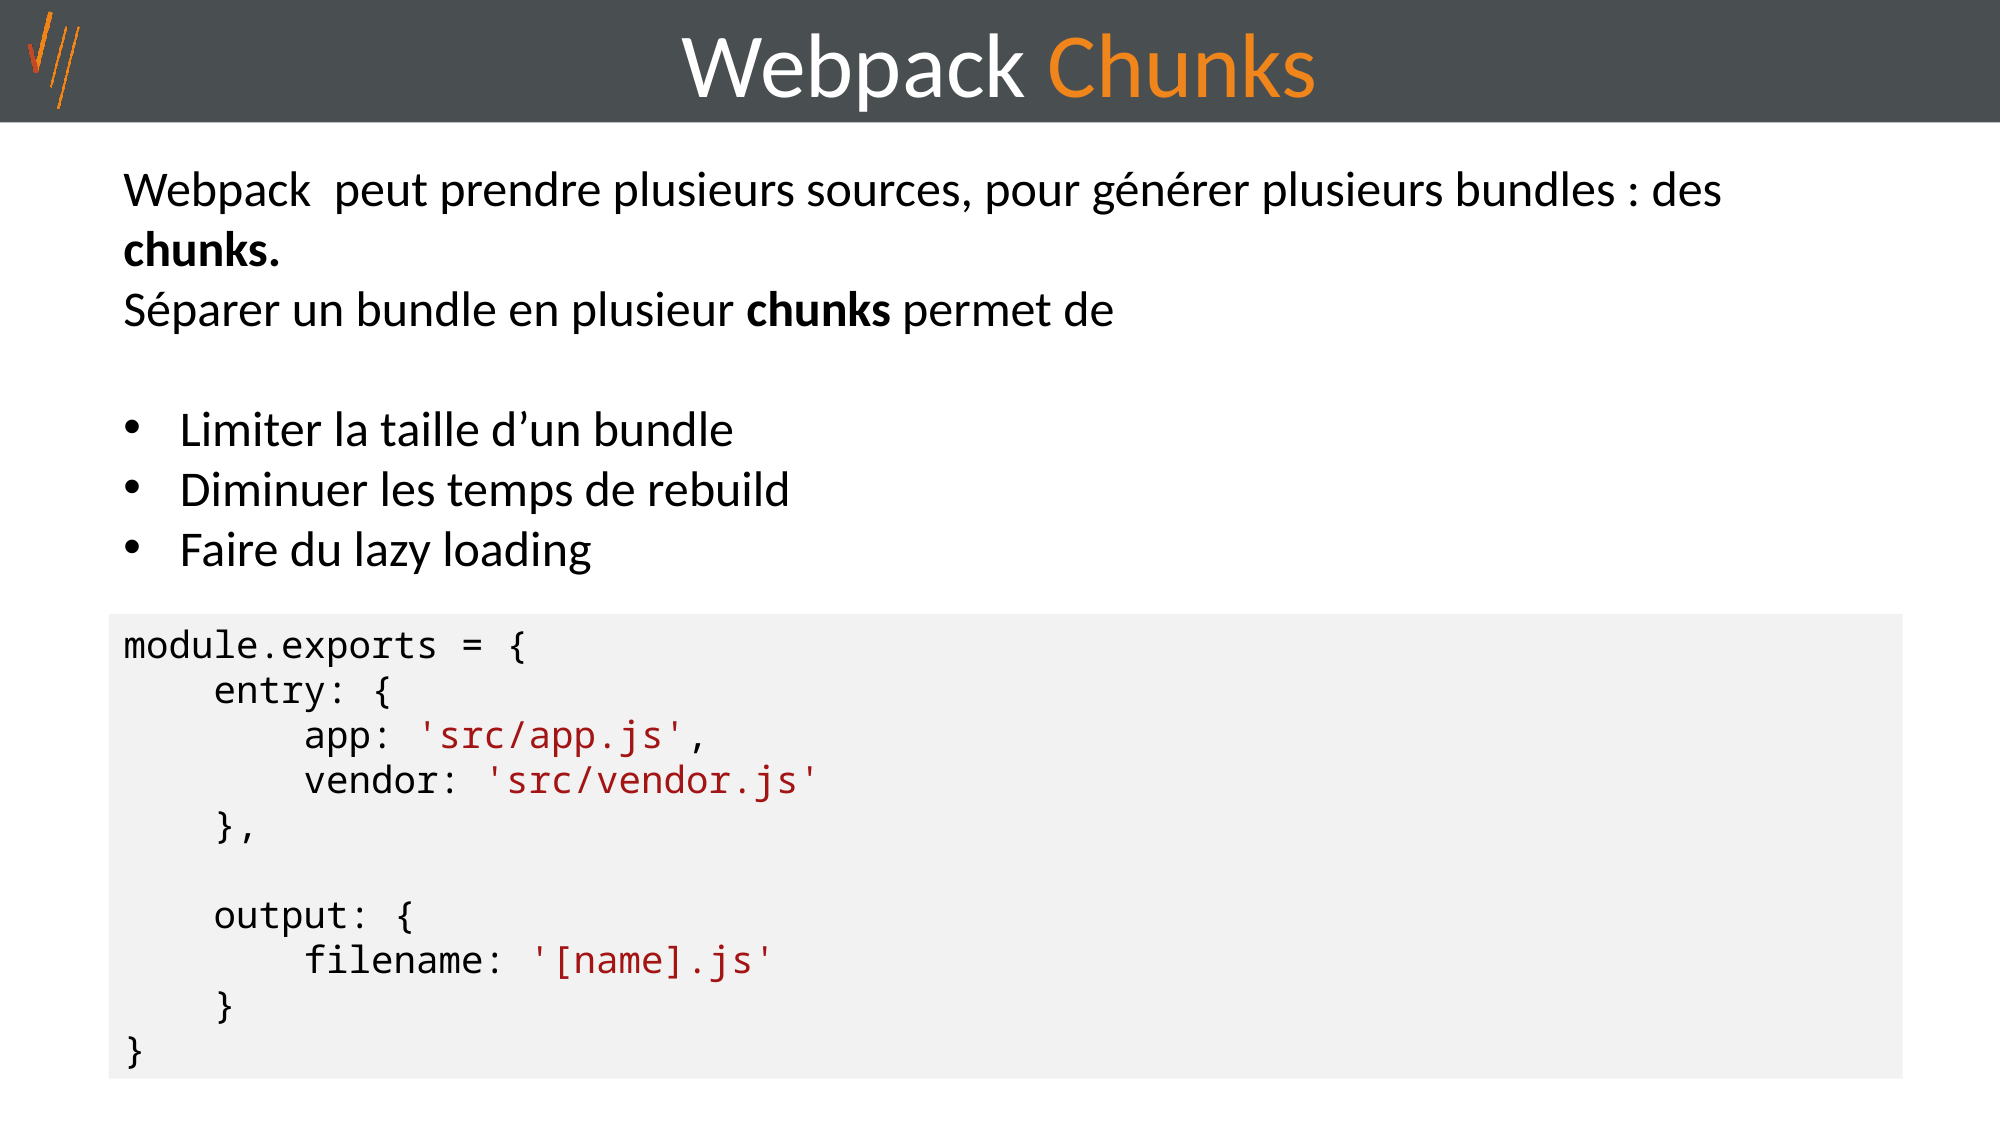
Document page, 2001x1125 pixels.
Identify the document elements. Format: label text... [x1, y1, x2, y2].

text_box Webpack Chunks [0, 0, 2000, 123]
text_box Webpack peut prendre plusieurs sources, pour générer plusieurs bundles : des chunks. Séparer un bundle en plusieur chunks permet de Limiter la taille d’un bundle Diminuer les temps de rebuild Faire du lazy loading [108, 148, 1872, 584]
text_box module.exports = { entry: { app: 'src/app.js', vendor: 'src/vendor.js' }, output: { filename: '[name].js' } } [108, 613, 1903, 1079]
picture [0, 6, 109, 116]
